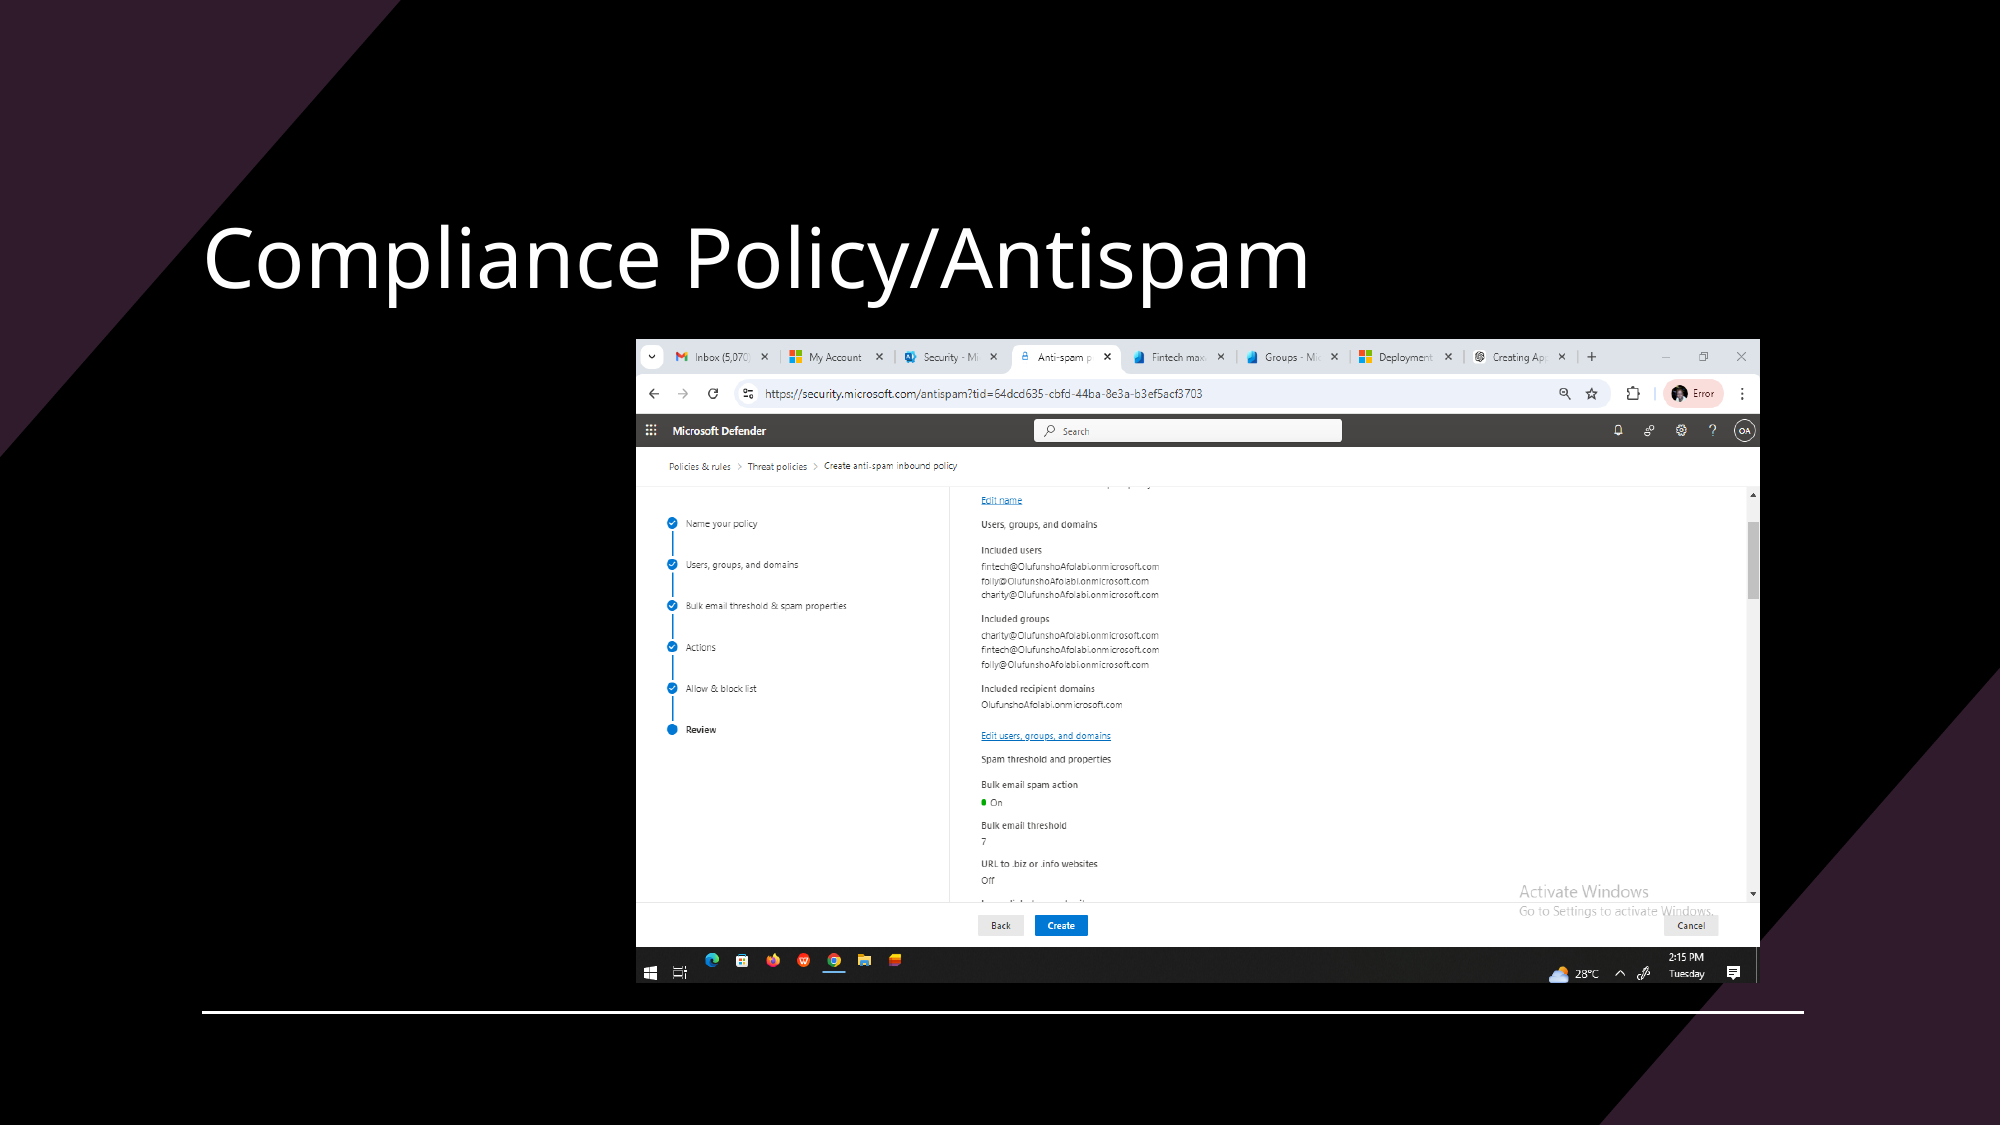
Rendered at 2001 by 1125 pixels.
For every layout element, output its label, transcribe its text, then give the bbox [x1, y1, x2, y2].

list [636, 339, 1760, 983]
title Compliance Policy/Antispam [187, 143, 1813, 367]
